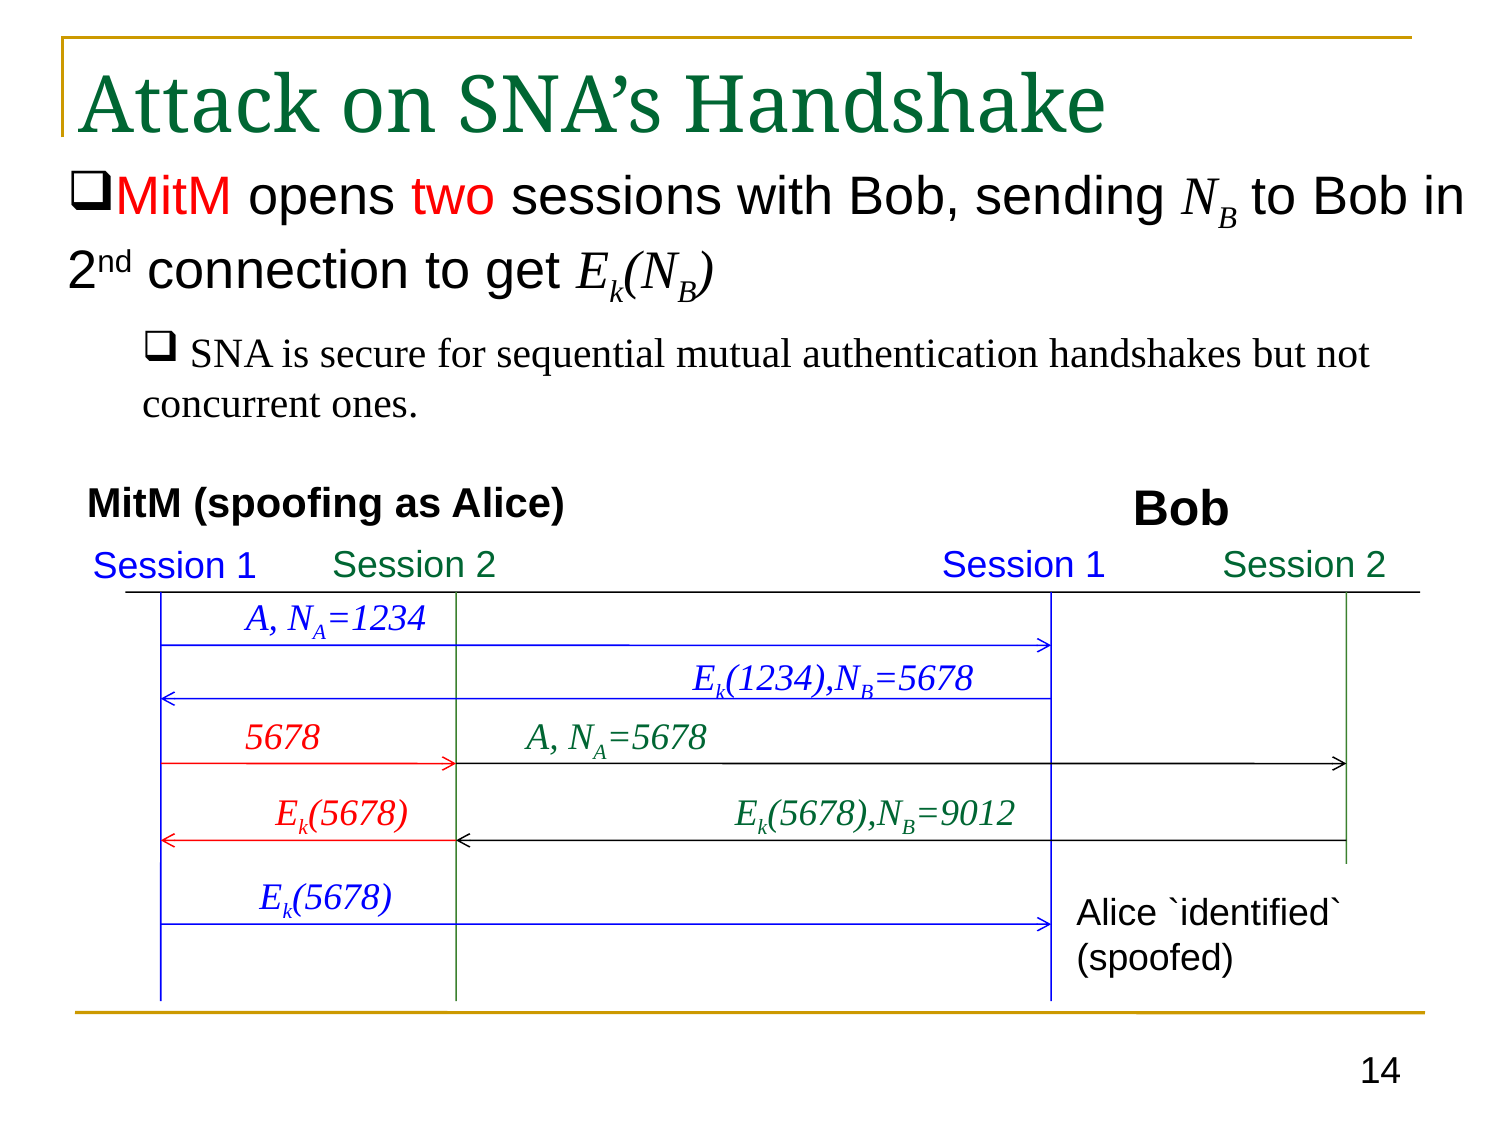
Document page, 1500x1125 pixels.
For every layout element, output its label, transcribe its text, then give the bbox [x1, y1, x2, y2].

text_box Session 1 [927, 531, 1122, 593]
text_box 5678 [230, 704, 335, 766]
text_box A, NA=1234 [231, 585, 442, 652]
text_box Session 1 [77, 533, 272, 594]
text_box Session 2 [317, 531, 512, 593]
text_box MitM (spoofing as Alice) [72, 467, 581, 534]
text_box Ek(5678) [244, 863, 407, 931]
text_box Ek(5678) [260, 780, 423, 847]
text_box Ek(5678),NB=9012 [719, 780, 1031, 847]
title Attack on SNA’s Handshake [63, 45, 1425, 152]
text_box [456, 833, 719, 848]
text_box A, NA=5678 [511, 704, 722, 772]
text_box [722, 756, 1347, 771]
text_box Alice `identified` (spoofed) [1061, 880, 1358, 986]
list MitM opens two sessions with Bob, sending NB to Bob in 2nd connection to get Ek(NB) SNA is secure for sequential mutual authentication handshakes but not concurrent ones. [52, 152, 1500, 806]
text_box Session 2 [1207, 531, 1402, 593]
text_box Bob [1118, 467, 1245, 544]
text_box Ek(1234),NB=5678 [677, 645, 989, 712]
text_box [335, 756, 456, 771]
text_box 14 [1344, 1024, 1425, 1100]
